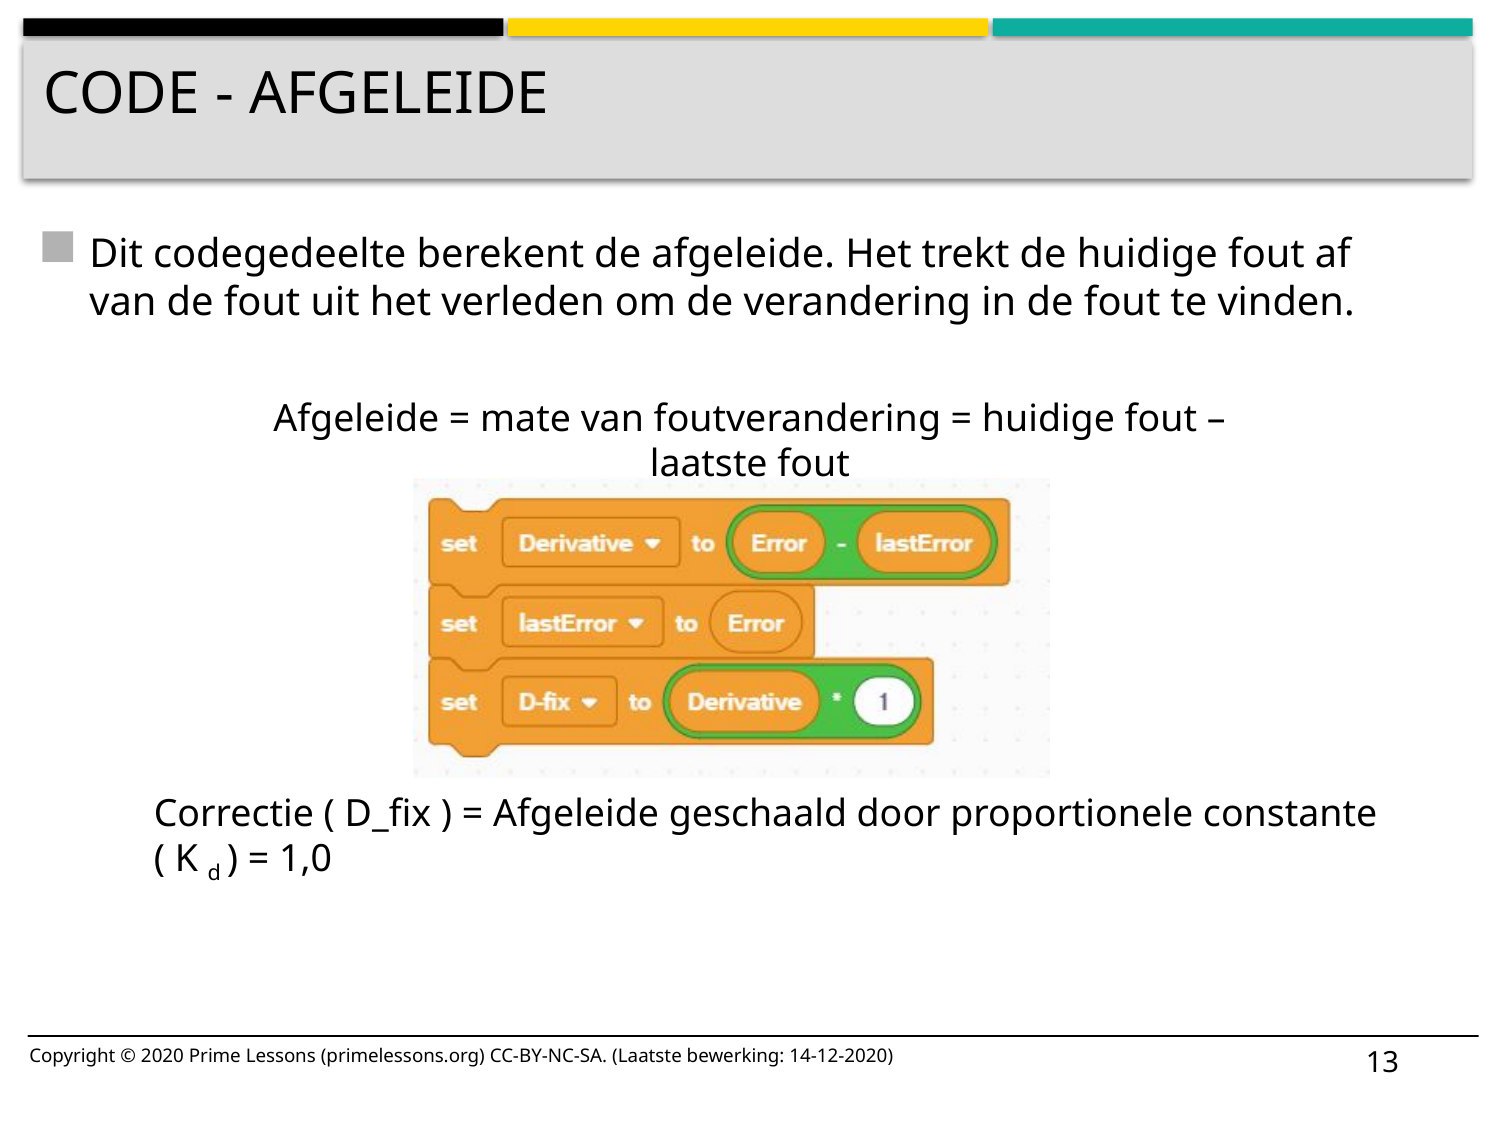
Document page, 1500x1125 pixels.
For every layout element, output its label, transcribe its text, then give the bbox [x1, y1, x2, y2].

footer Copyright © 2020 Prime Lessons (primelessons.org) CC-BY-NC-SA. (Laatste bewerking: 14-12-2020) [14, 1036, 1500, 1097]
text_box Correctie ( D_fix ) = Afgeleide geschaald door proportionele constante ( K d ) = 1,0 [138, 781, 1435, 893]
title Code - Afgeleide [28, 48, 1464, 172]
text_box Afgeleide = mate van foutverandering = huidige fout – laatste fout [235, 386, 1265, 537]
picture [413, 478, 1051, 778]
list Dit codegedeelte berekent de afgeleide. Het trekt de huidige fout af van de fout uit het verleden om de verandering in de fout te vinden. [28, 220, 1381, 367]
